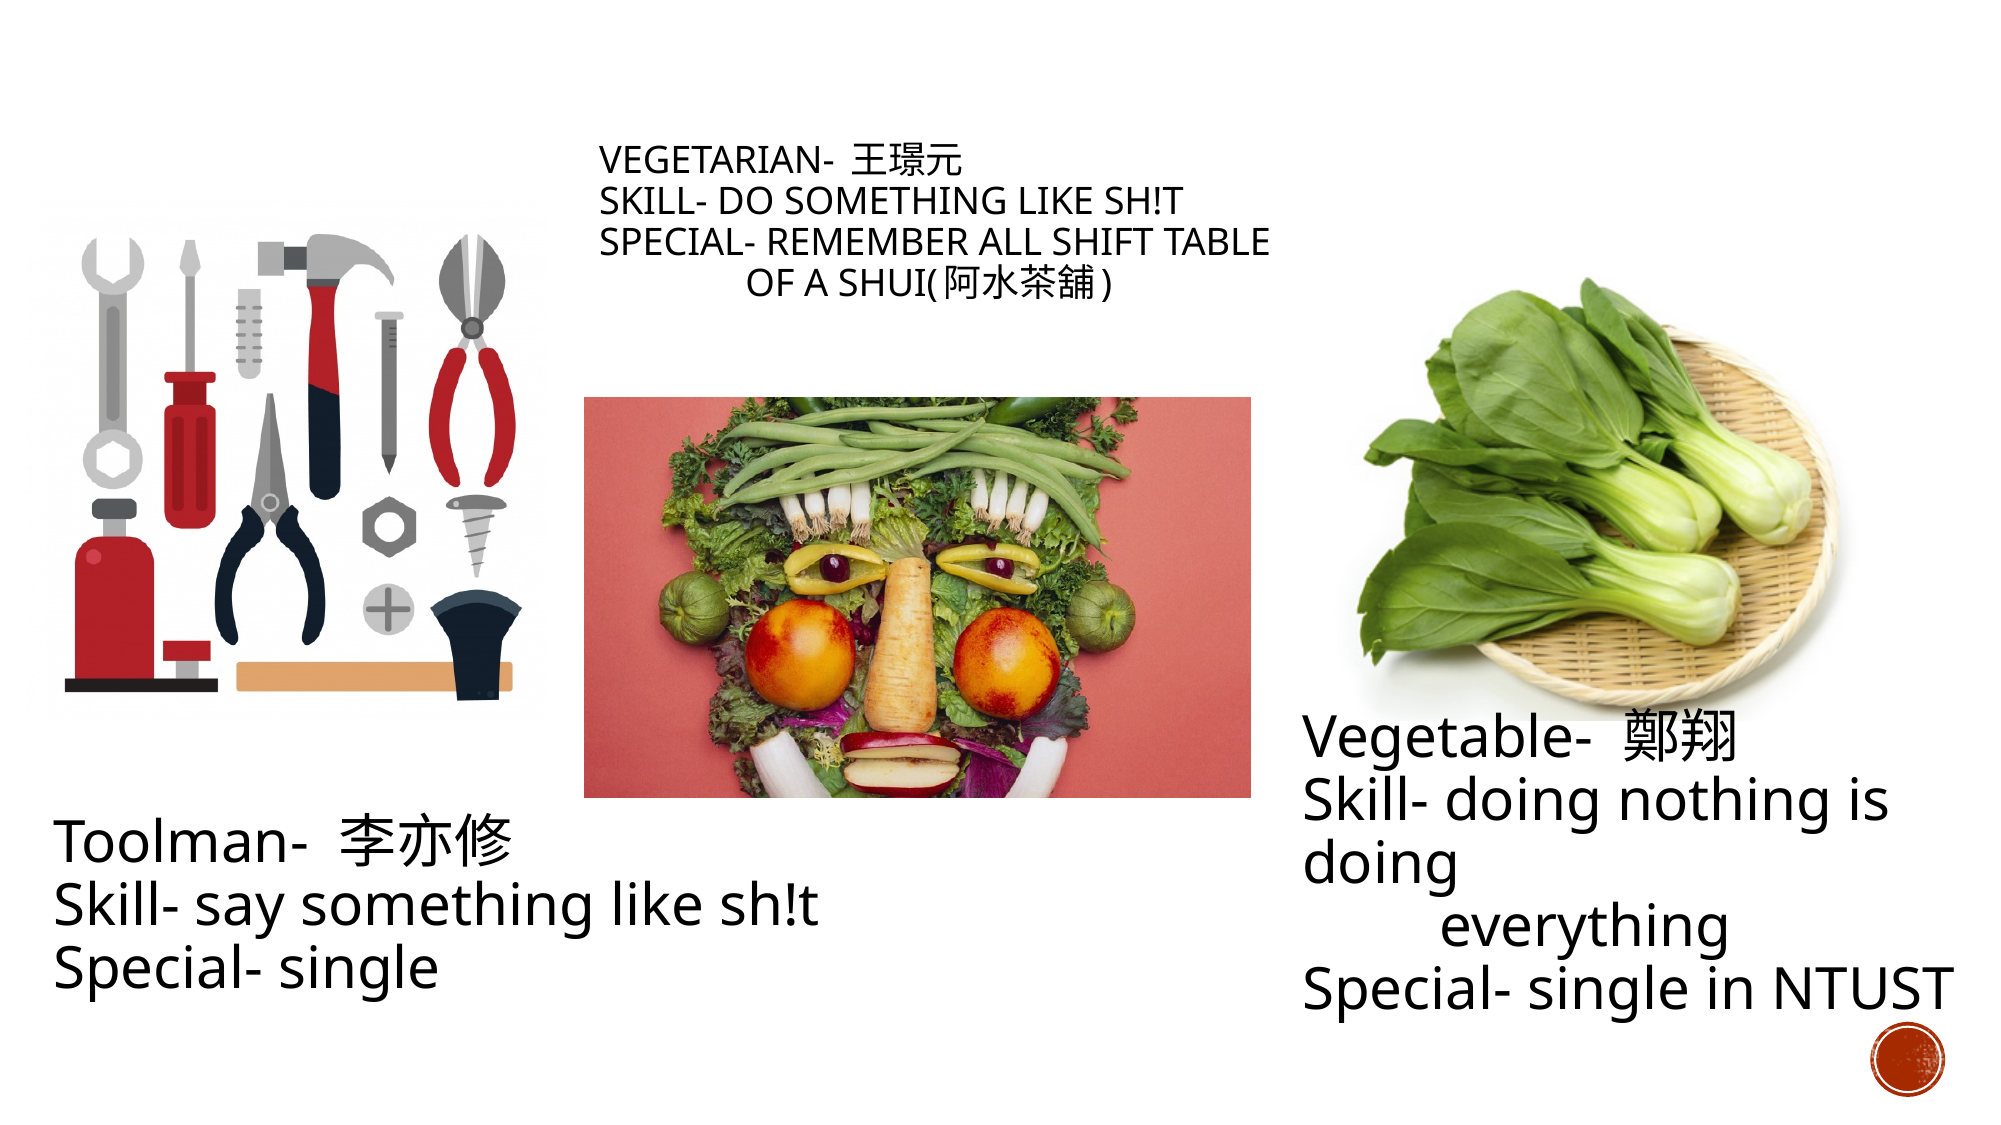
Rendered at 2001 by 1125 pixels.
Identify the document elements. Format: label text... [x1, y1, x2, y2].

text_box Vegetable- 鄭翔 Skill- doing nothing is doing everything Special- single in NTUST [1287, 742, 2000, 987]
text_box Toolman- 李亦修 Skill- say something like sh!t Special- single [38, 798, 918, 1016]
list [1286, 279, 1998, 720]
picture [584, 397, 1251, 798]
title Vegetarian- 王璟元 Skill- do something like sh!t Special- remember all shift table of A Shui(阿水茶舖) [584, 114, 1329, 332]
picture [27, 200, 548, 721]
